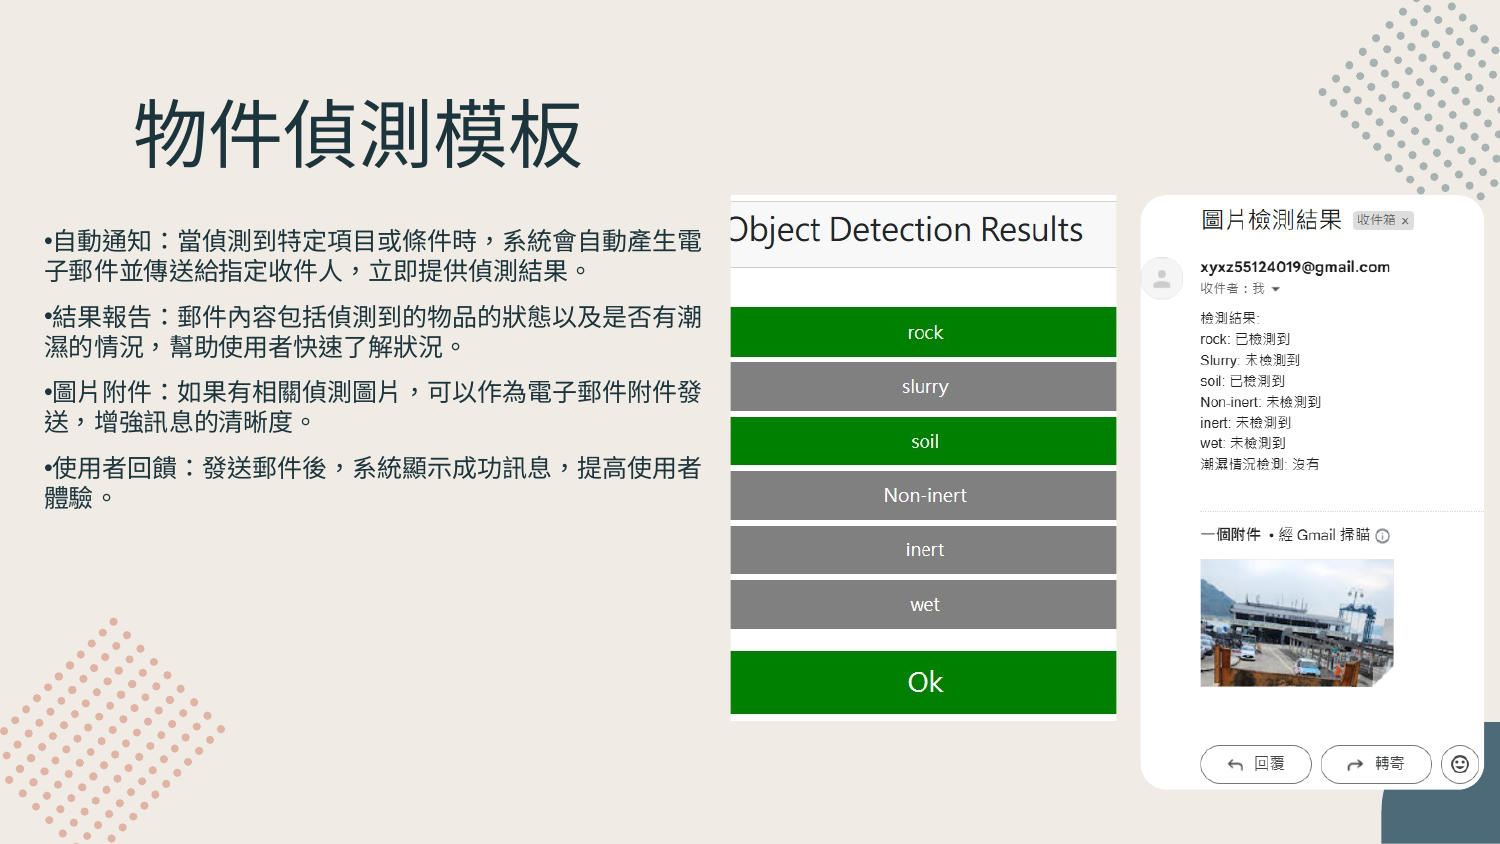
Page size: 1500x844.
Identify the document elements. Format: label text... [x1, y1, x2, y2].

picture [1140, 194, 1485, 790]
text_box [1317, 0, 1500, 229]
list 自動通知：當偵測到特定項目或條件時，系統會自動產生電子郵件並傳送給指定收件人，立即提供偵測結果。 結果報告：郵件內容包括偵測到的物品的狀態以及是否有潮濕的情況，幫助使用者快速了解狀況。 圖片附件：如果有相關偵測圖片，可以作為電子郵件附件發送，增強訊息的清晰度。 使用者回饋：發送郵件後，系統顯示成功訊息，提高使用者體驗。 [29, 218, 725, 699]
title 物件偵測模板 [118, 90, 1312, 196]
picture [730, 195, 1117, 722]
